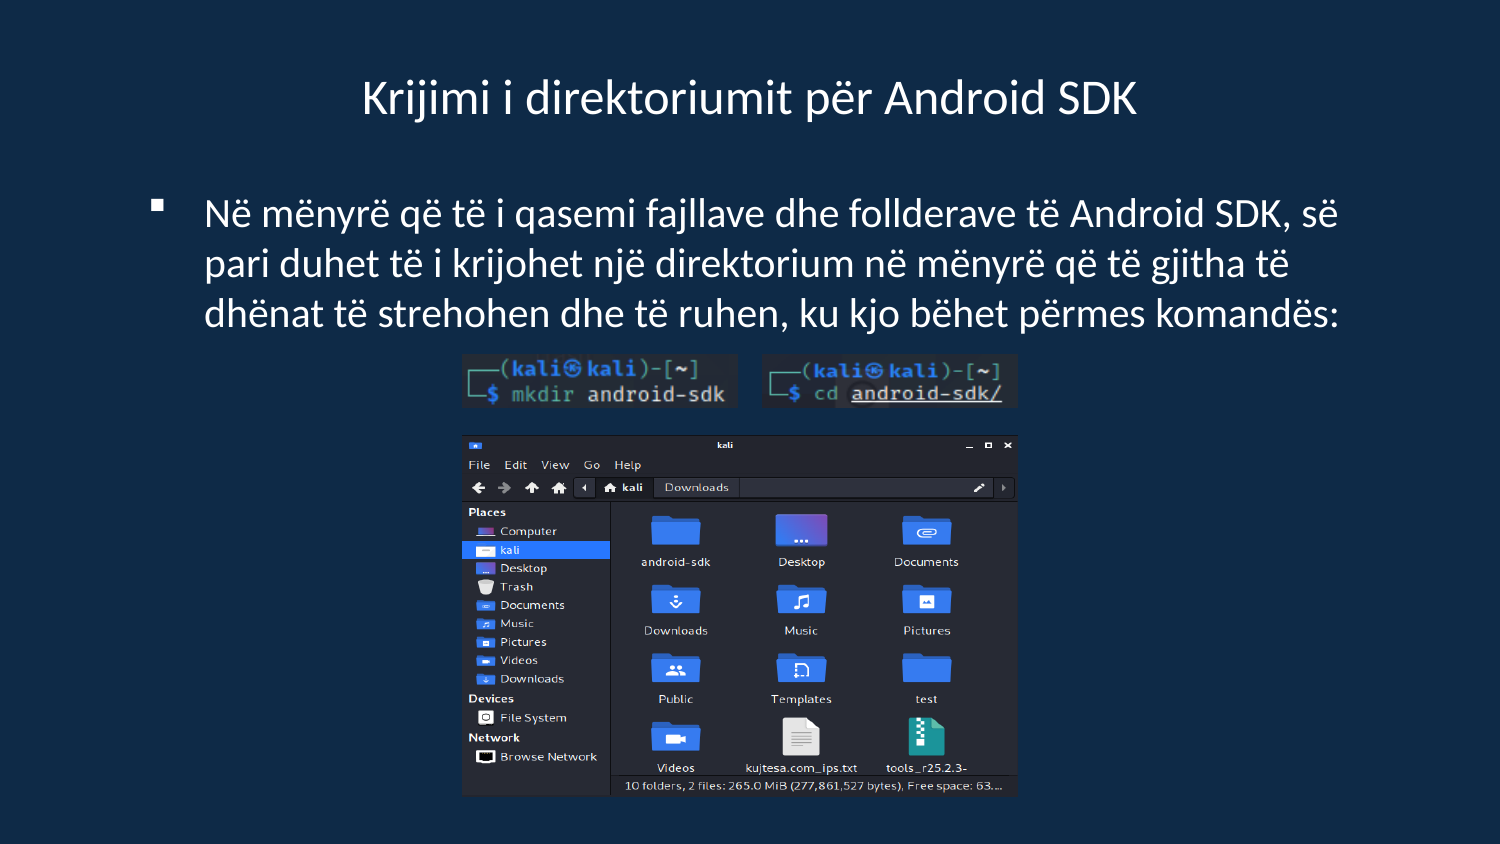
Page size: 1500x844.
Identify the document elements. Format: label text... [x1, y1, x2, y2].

picture [461, 354, 738, 408]
text_box Në mënyrë që të i qasemi fajllave dhe follderave të Android SDK, së pari duhet të i krijohet një direktorium në mënyrë që të gjitha të dhënat të strehohen dhe të ruhen, ku kjo bëhet përmes komandës: [132, 170, 1367, 797]
text_box Krijimi i direktoriumit për Android SDK [132, 47, 1367, 143]
picture [762, 354, 1018, 408]
picture [461, 435, 1018, 797]
